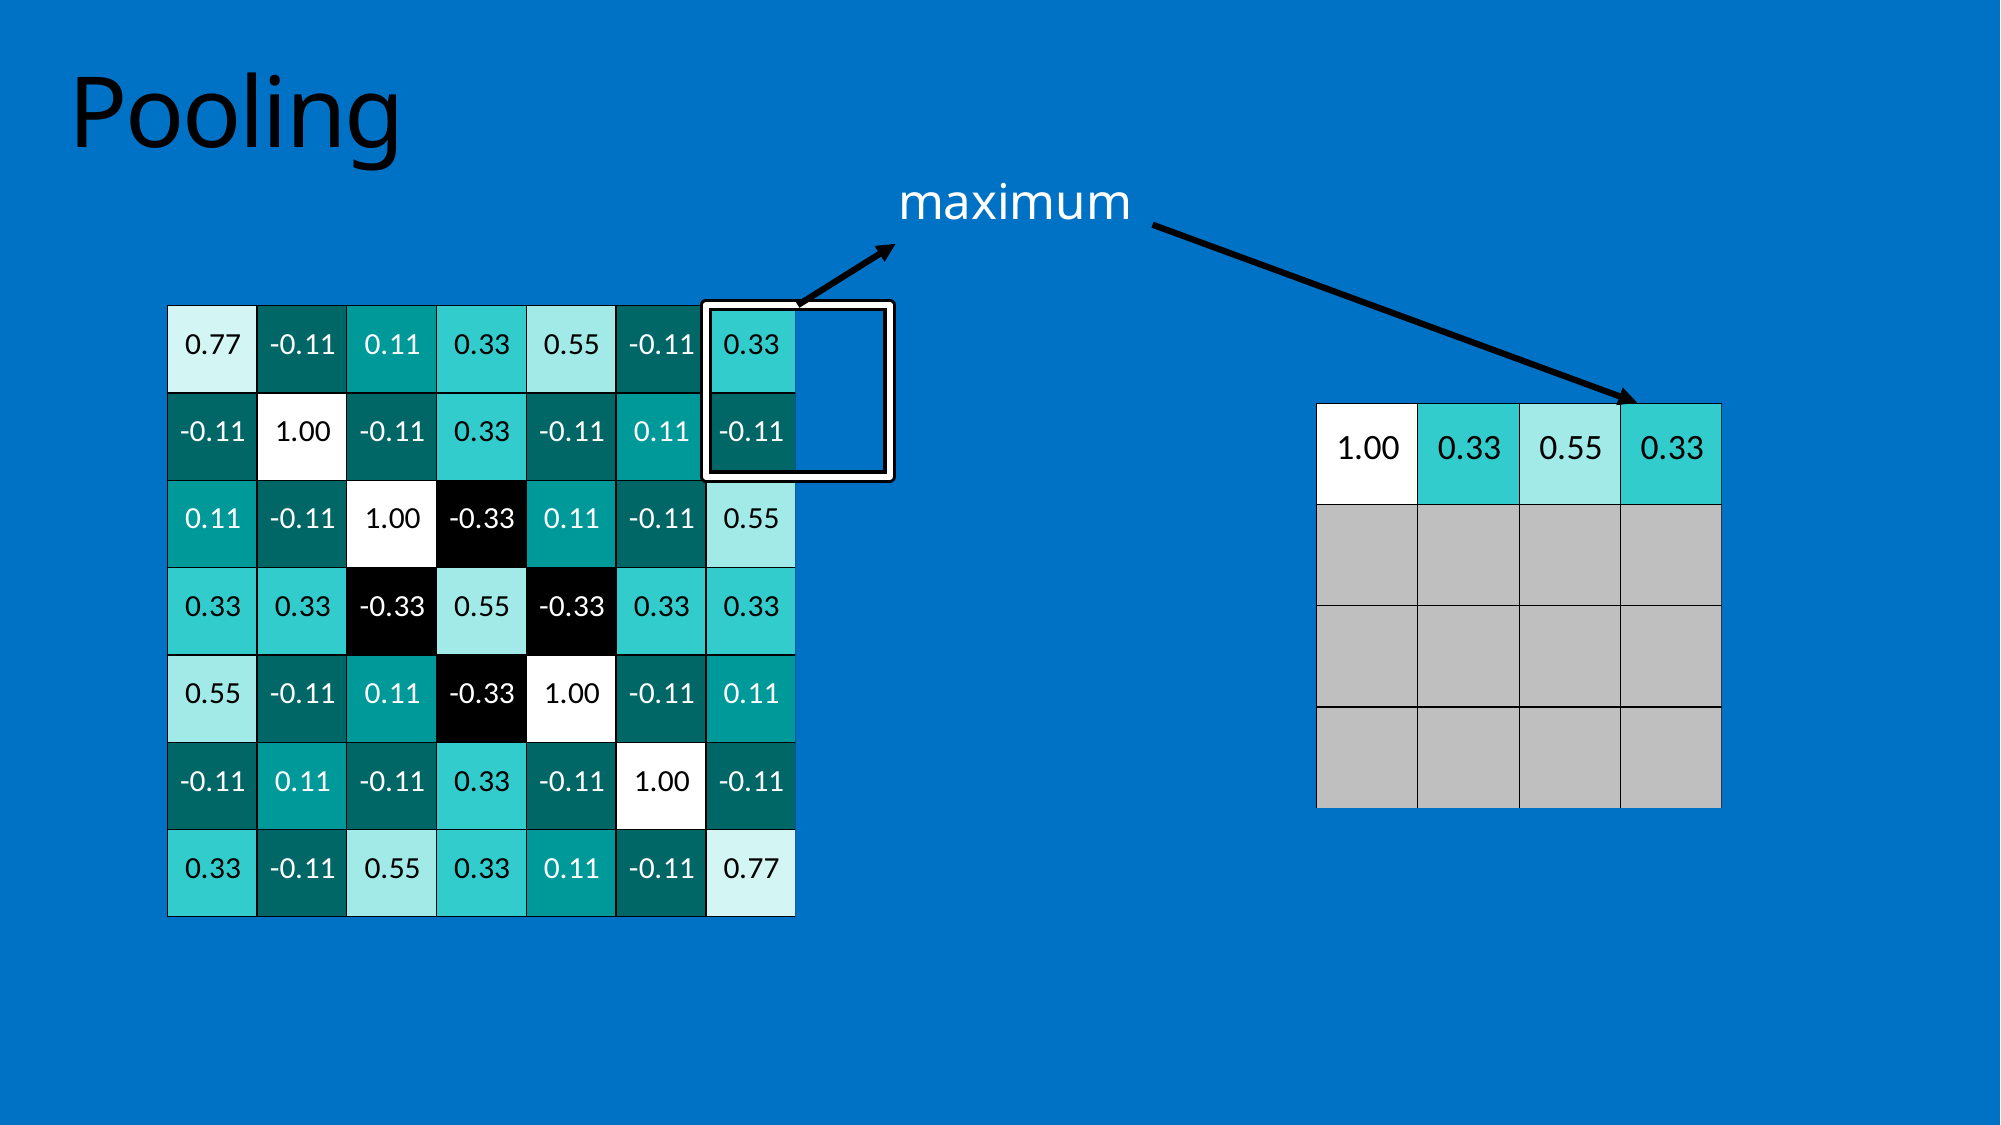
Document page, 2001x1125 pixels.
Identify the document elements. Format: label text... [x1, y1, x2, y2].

text_box maximum [868, 153, 1162, 254]
title Pooling [44, 47, 1957, 196]
picture [166, 304, 797, 919]
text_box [797, 243, 896, 306]
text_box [705, 304, 890, 477]
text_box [1152, 224, 1638, 403]
picture [1315, 402, 1724, 810]
